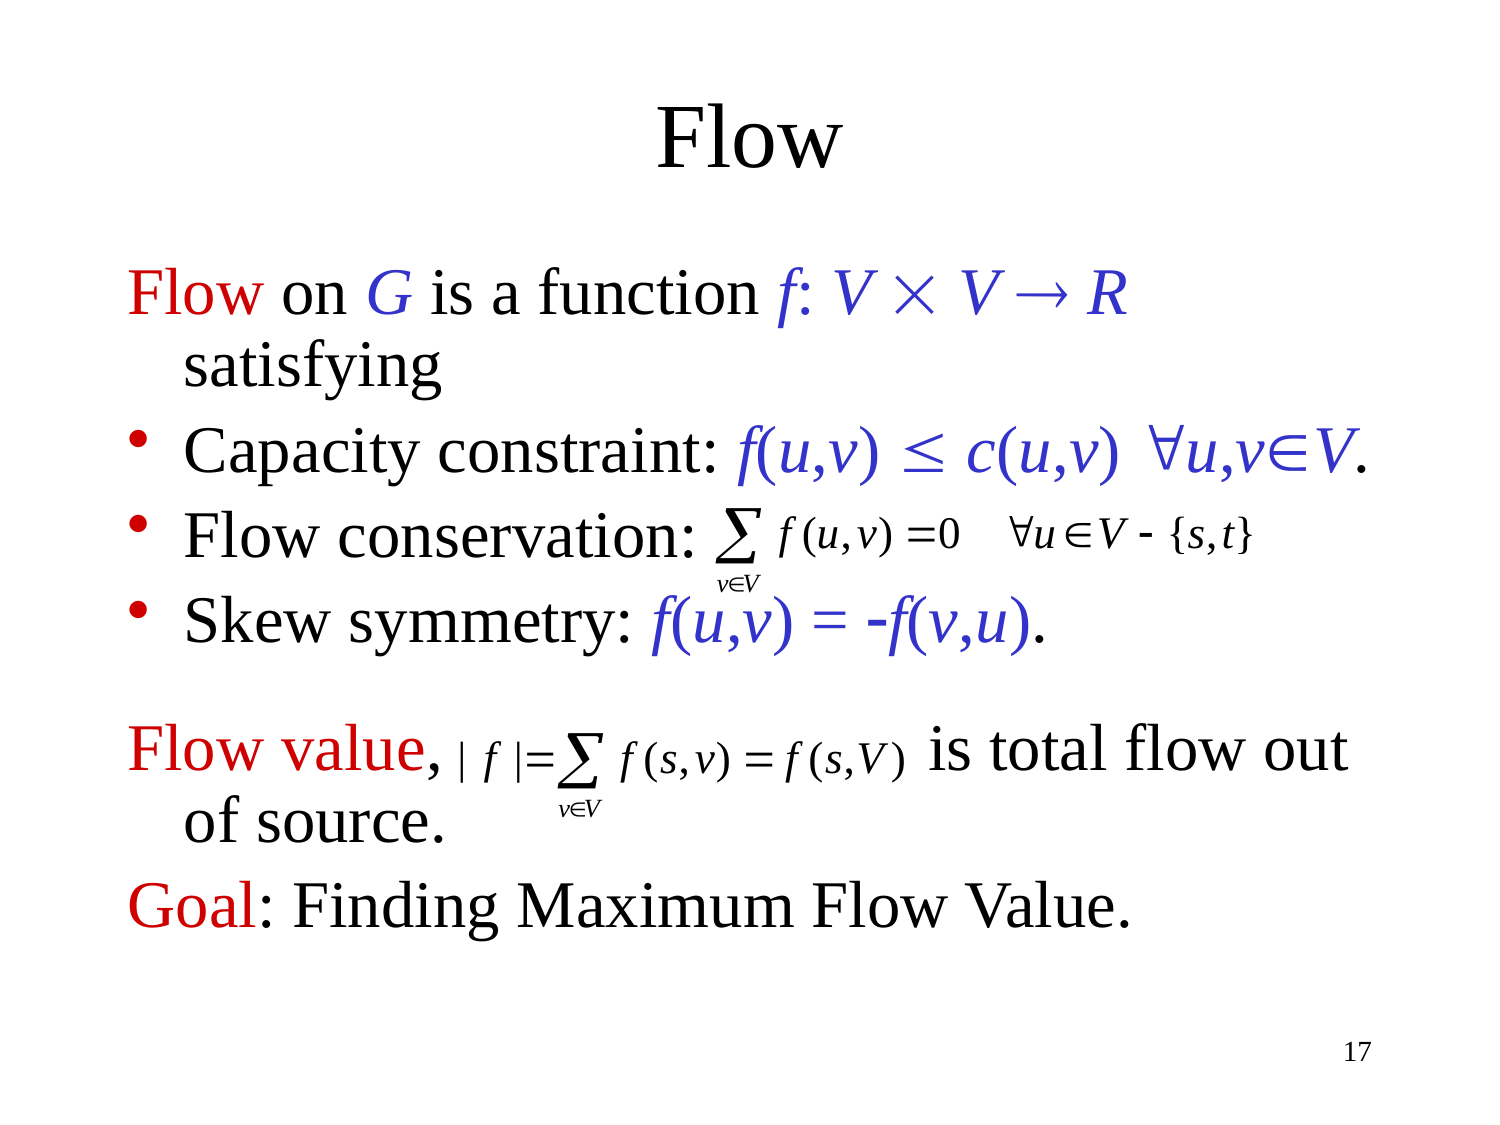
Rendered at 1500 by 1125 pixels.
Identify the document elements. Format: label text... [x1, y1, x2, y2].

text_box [709, 499, 1263, 602]
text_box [453, 724, 913, 827]
title Flow [112, 37, 1388, 226]
list Flow on G is a function f: V  V  R satisfying Capacity constraint: f(u,v)  c(u,v) u,vV. Flow conservation: Skew symmetry: f(u,v) = f(v,u). Flow value, is total flow out of source. Goal: Finding Maximum Flow Value. [112, 249, 1388, 1001]
slide_number 17 [1074, 1024, 1388, 1101]
